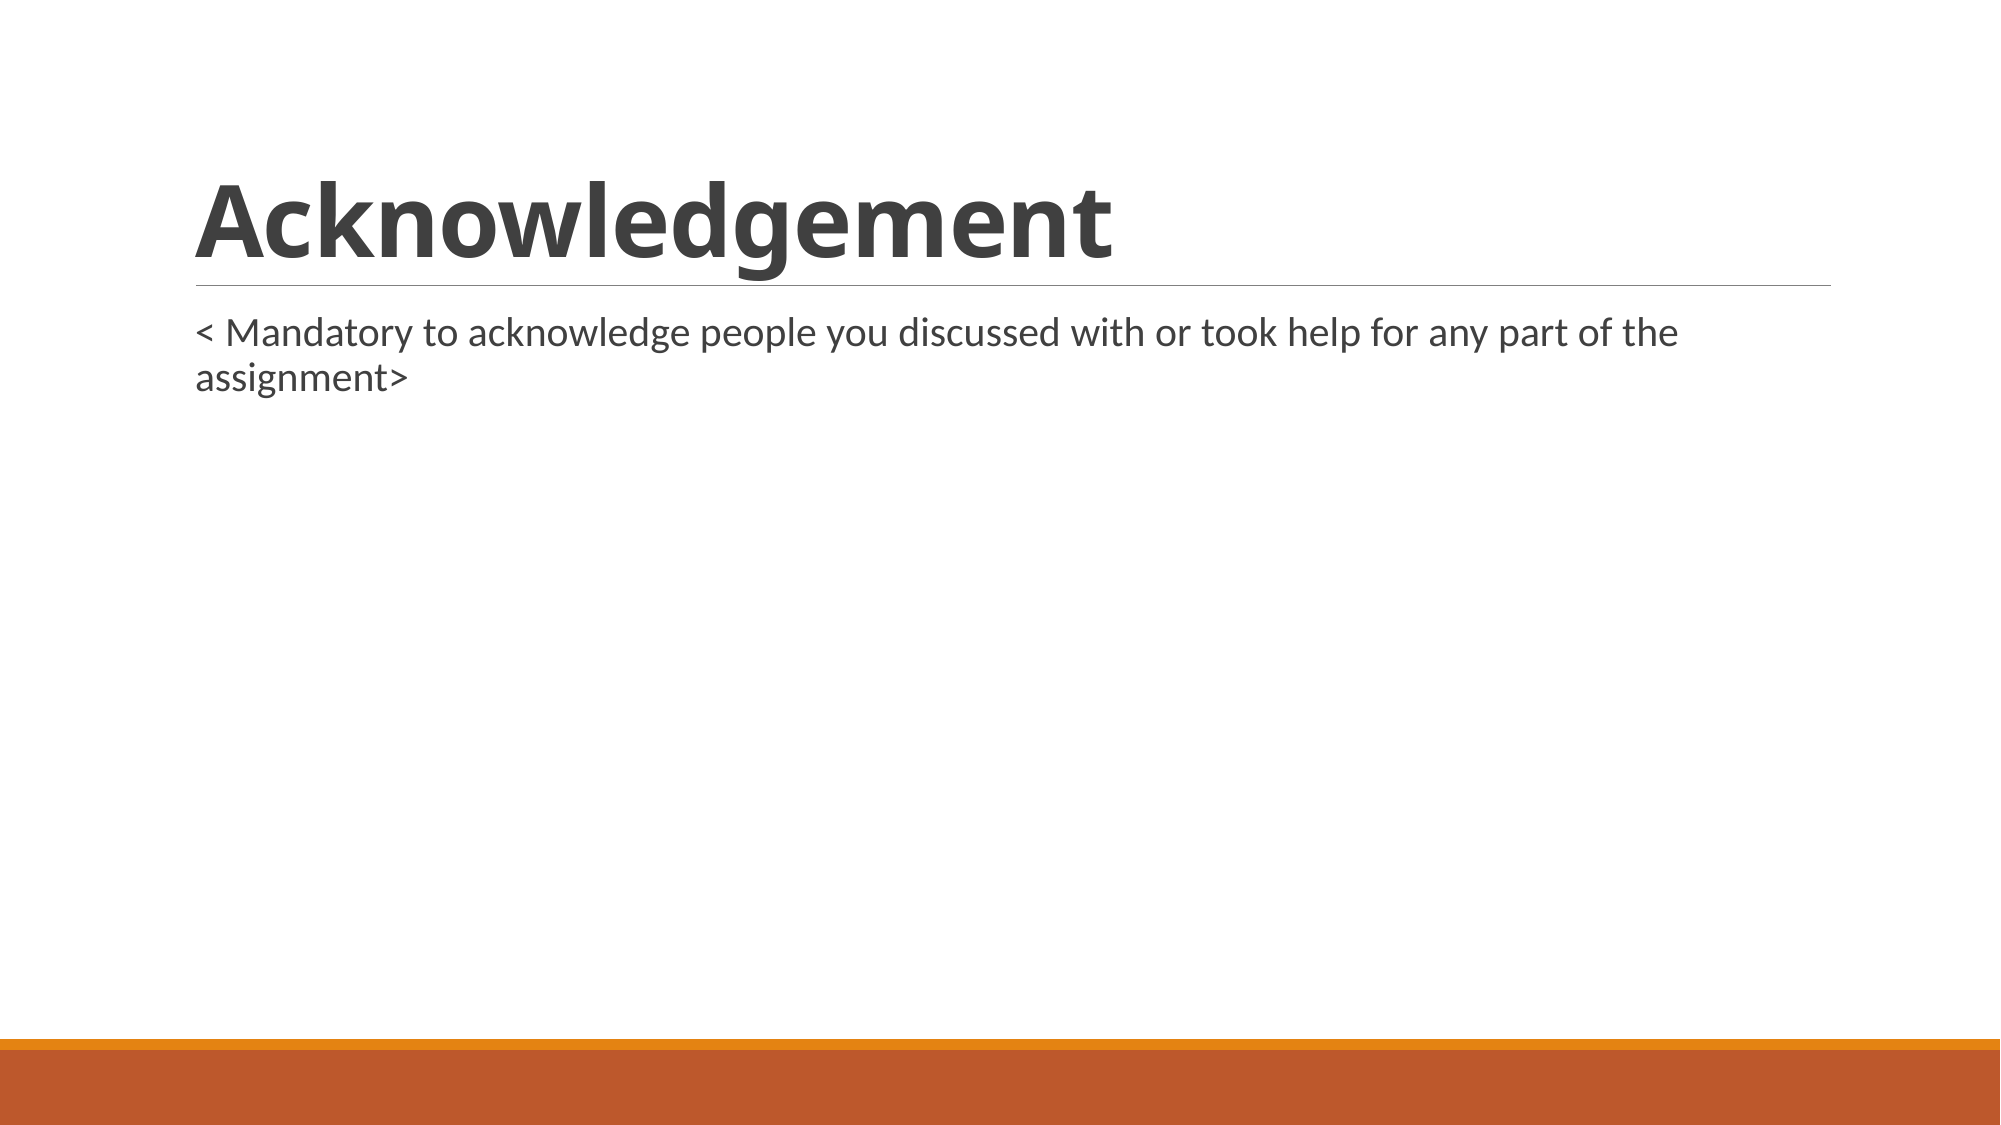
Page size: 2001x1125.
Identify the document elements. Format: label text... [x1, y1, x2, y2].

title Acknowledgement [180, 47, 1830, 285]
list < Mandatory to acknowledge people you discussed with or took help for any part of the assignment> [180, 302, 1830, 963]
